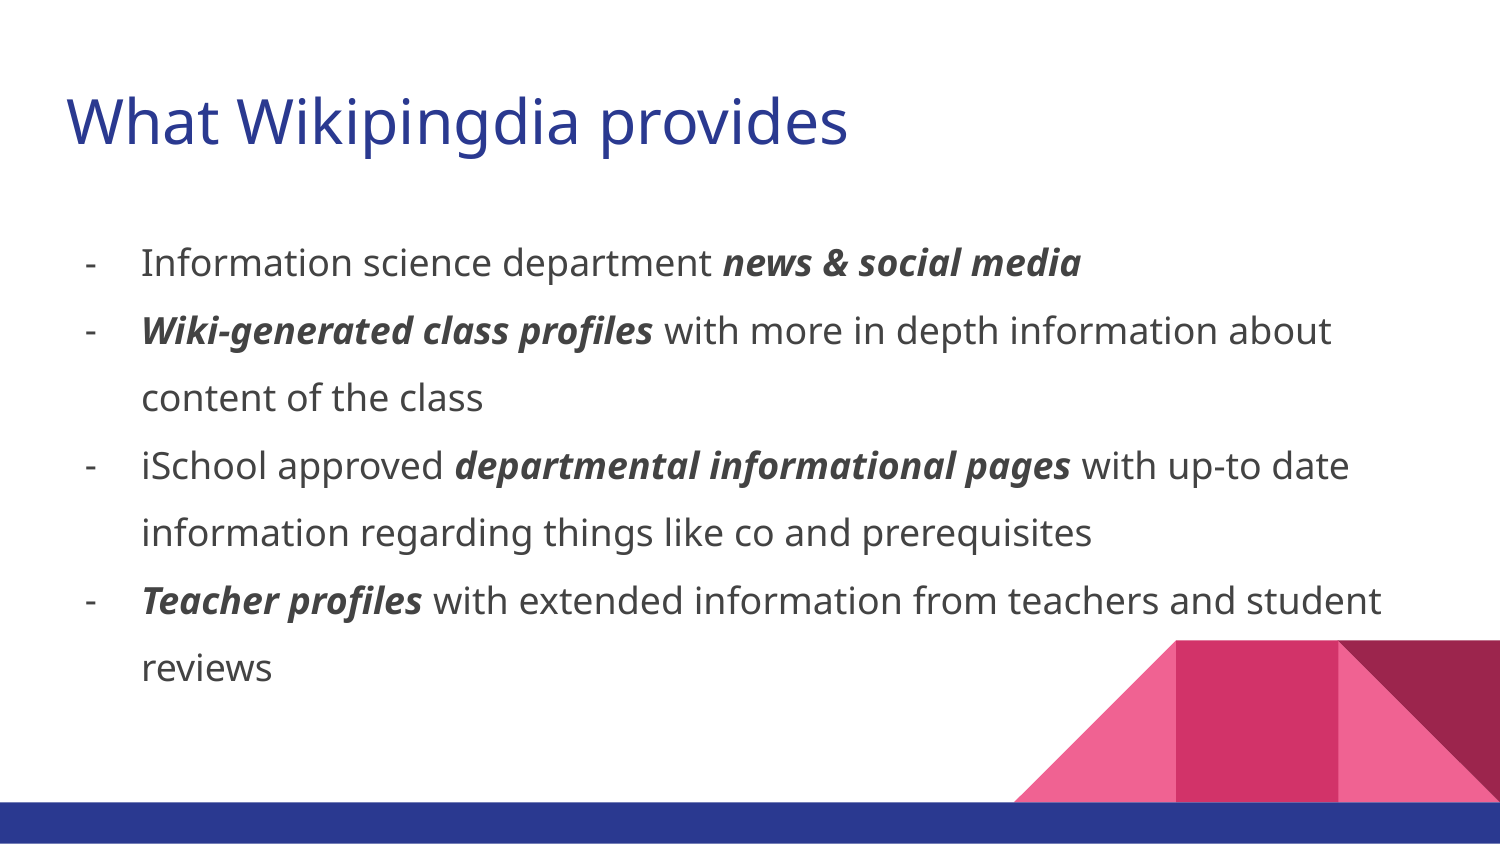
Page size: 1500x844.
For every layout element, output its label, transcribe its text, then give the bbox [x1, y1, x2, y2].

title What Wikipingdia provides [51, 67, 1449, 167]
list Information science department news & social media Wiki-generated class profiles with more in depth information about content of the class iSchool approved departmental informational pages with up-to date information regarding things like co and prerequisites Teacher profiles with extended information from teachers and student reviews [51, 201, 1449, 750]
